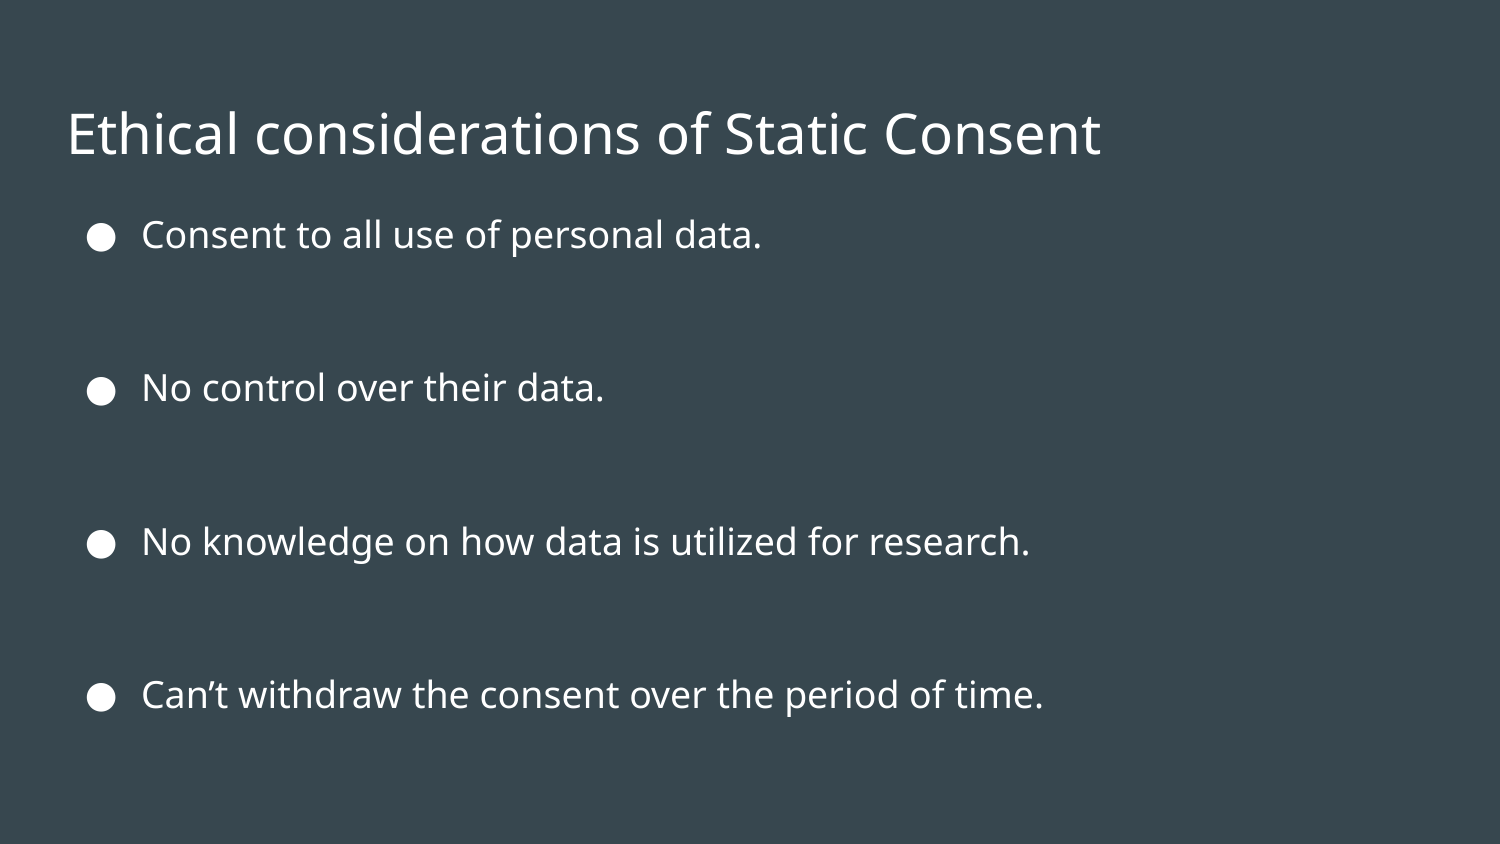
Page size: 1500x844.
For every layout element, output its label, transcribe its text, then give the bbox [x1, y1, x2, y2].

title Ethical considerations of Static Consent [51, 72, 1449, 167]
list Consent to all use of personal data. No control over their data. No knowledge on how data is utilized for research. Can’t withdraw the consent over the period of time. [51, 189, 1449, 750]
